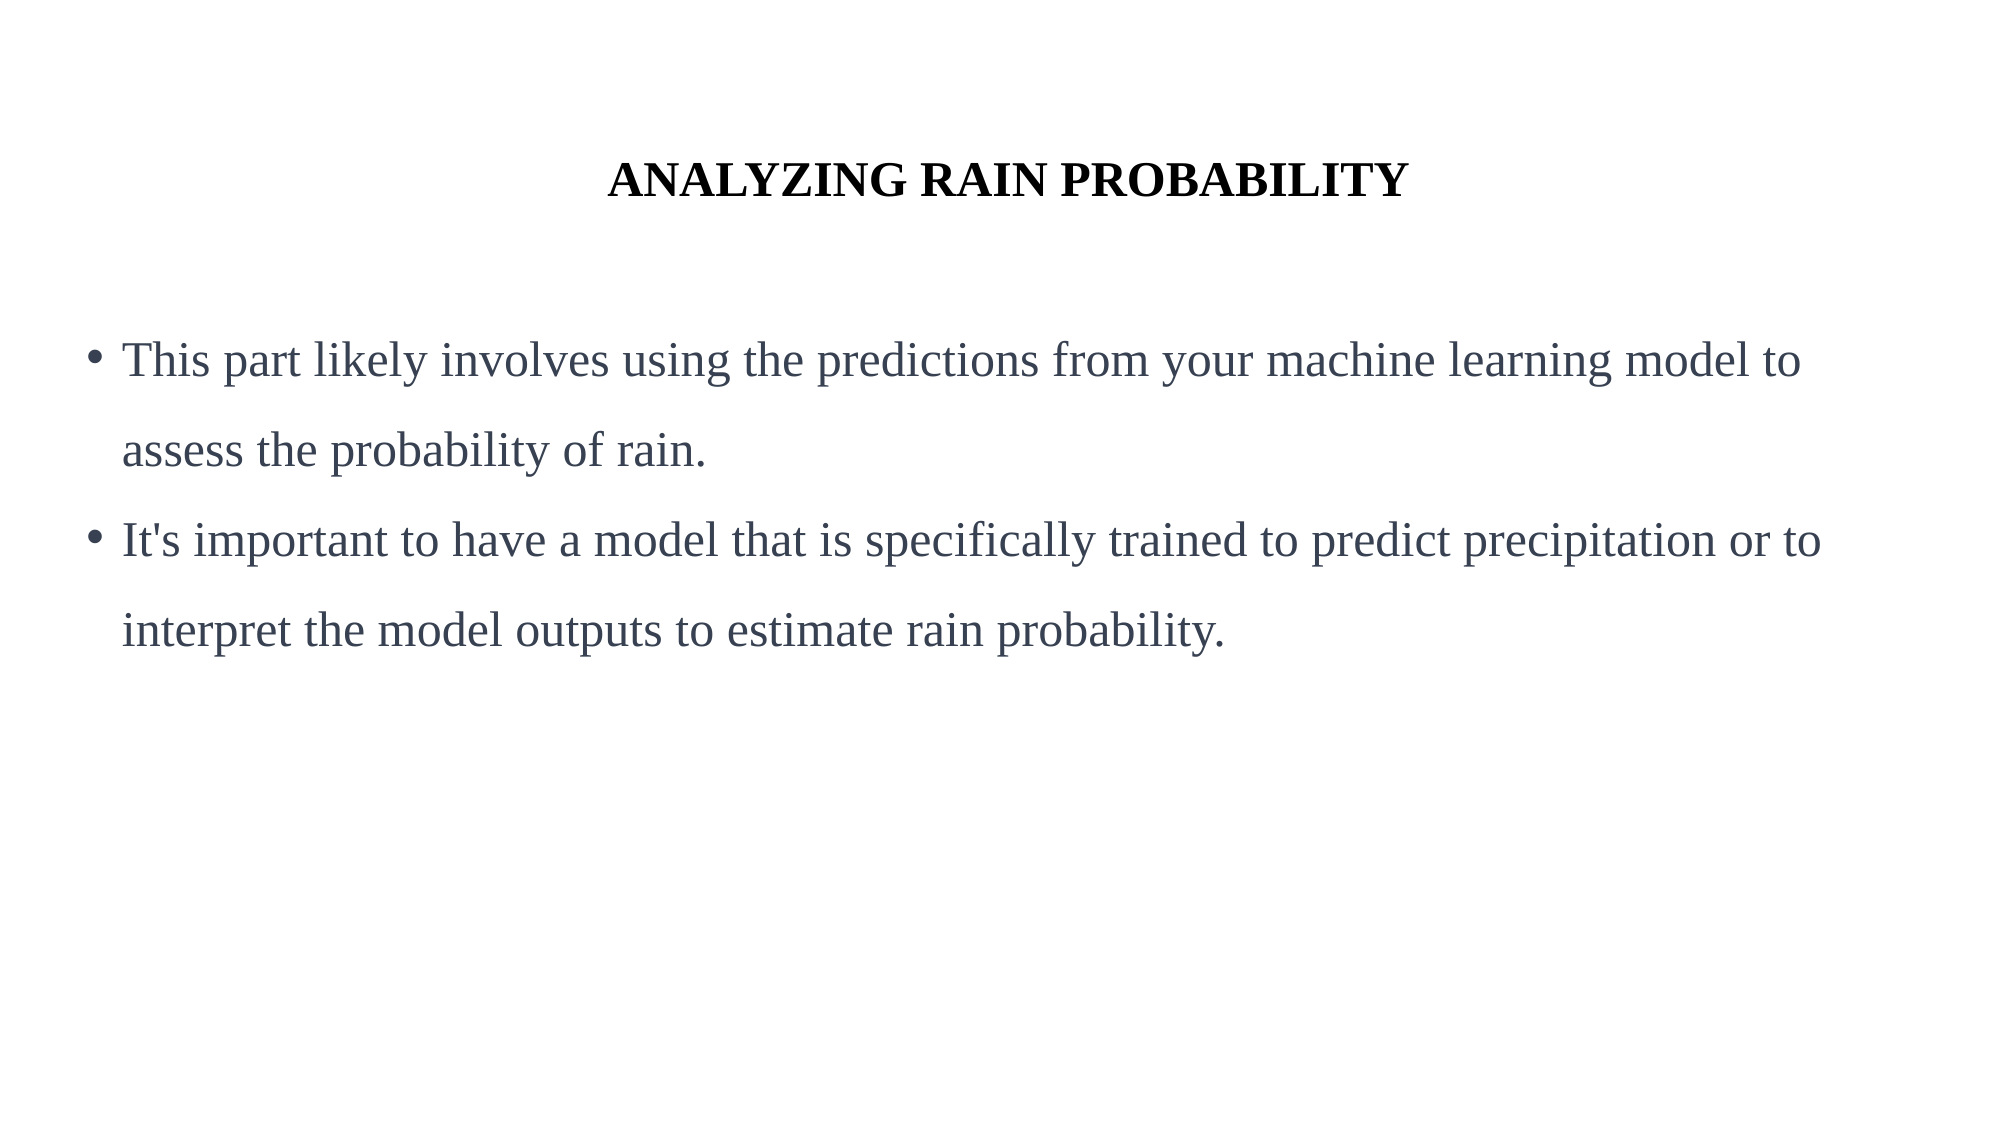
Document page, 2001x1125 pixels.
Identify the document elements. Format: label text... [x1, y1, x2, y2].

text_box ANALYZING RAIN PROBABILITY This part likely involves using the predictions from your machine learning model to assess the probability of rain. It's important to have a model that is specifically trained to predict precipitation or to interpret the model outputs to estimate rain probability. [71, 109, 1946, 845]
